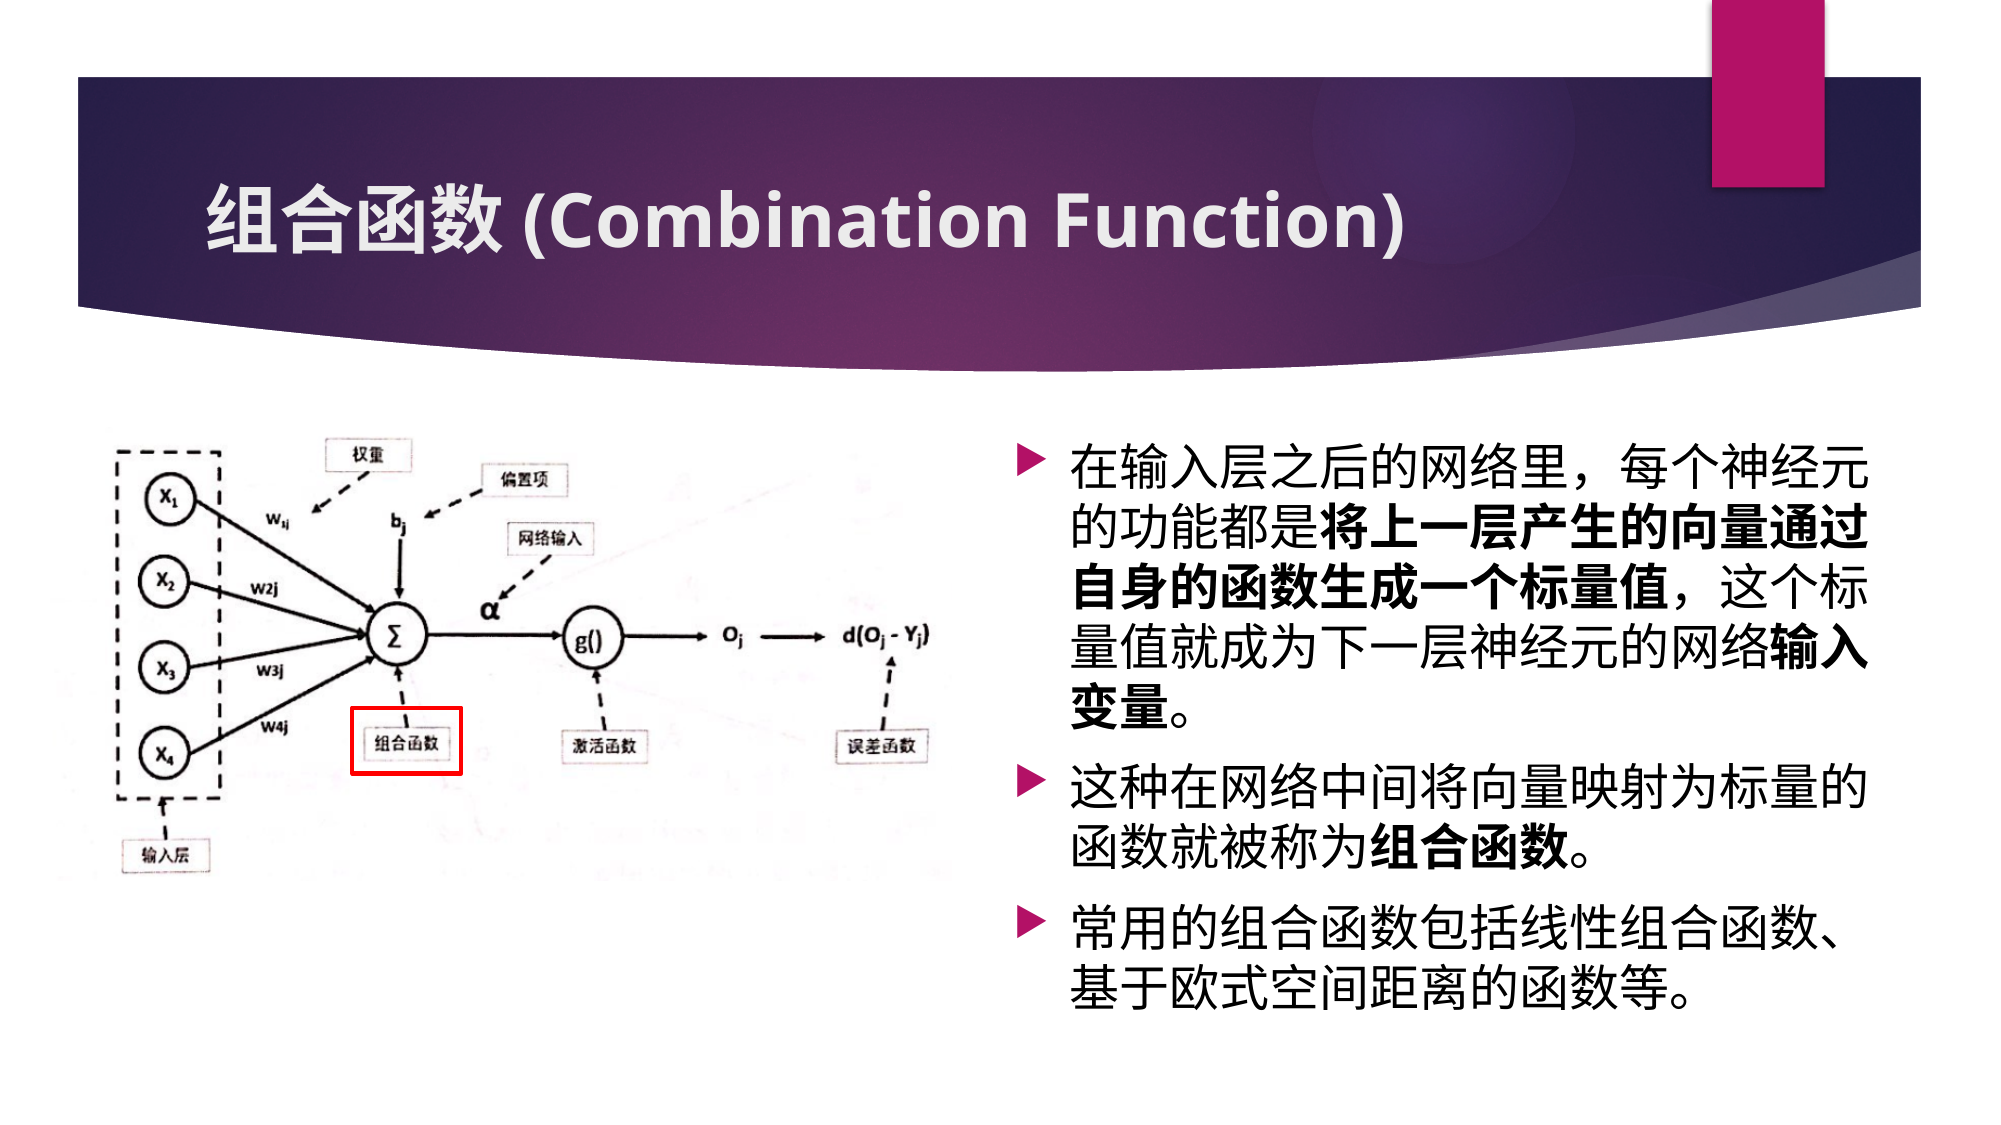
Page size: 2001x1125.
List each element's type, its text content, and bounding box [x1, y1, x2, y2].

list 在输入层之后的网络里，每个神经元的功能都是将上一层产生的向量通过自身的函数生成一个标量值，这个标量值就成为下一层神经元的网络输入变量。 这种在网络中间将向量映射为标量的函数就被称为组合函数。 常用的组合函数包括线性组合函数、基于欧式空间距离的函数等。 [998, 427, 1898, 1100]
title 组合函数(Combination Function) [189, 159, 1627, 276]
picture [50, 202, 952, 1105]
